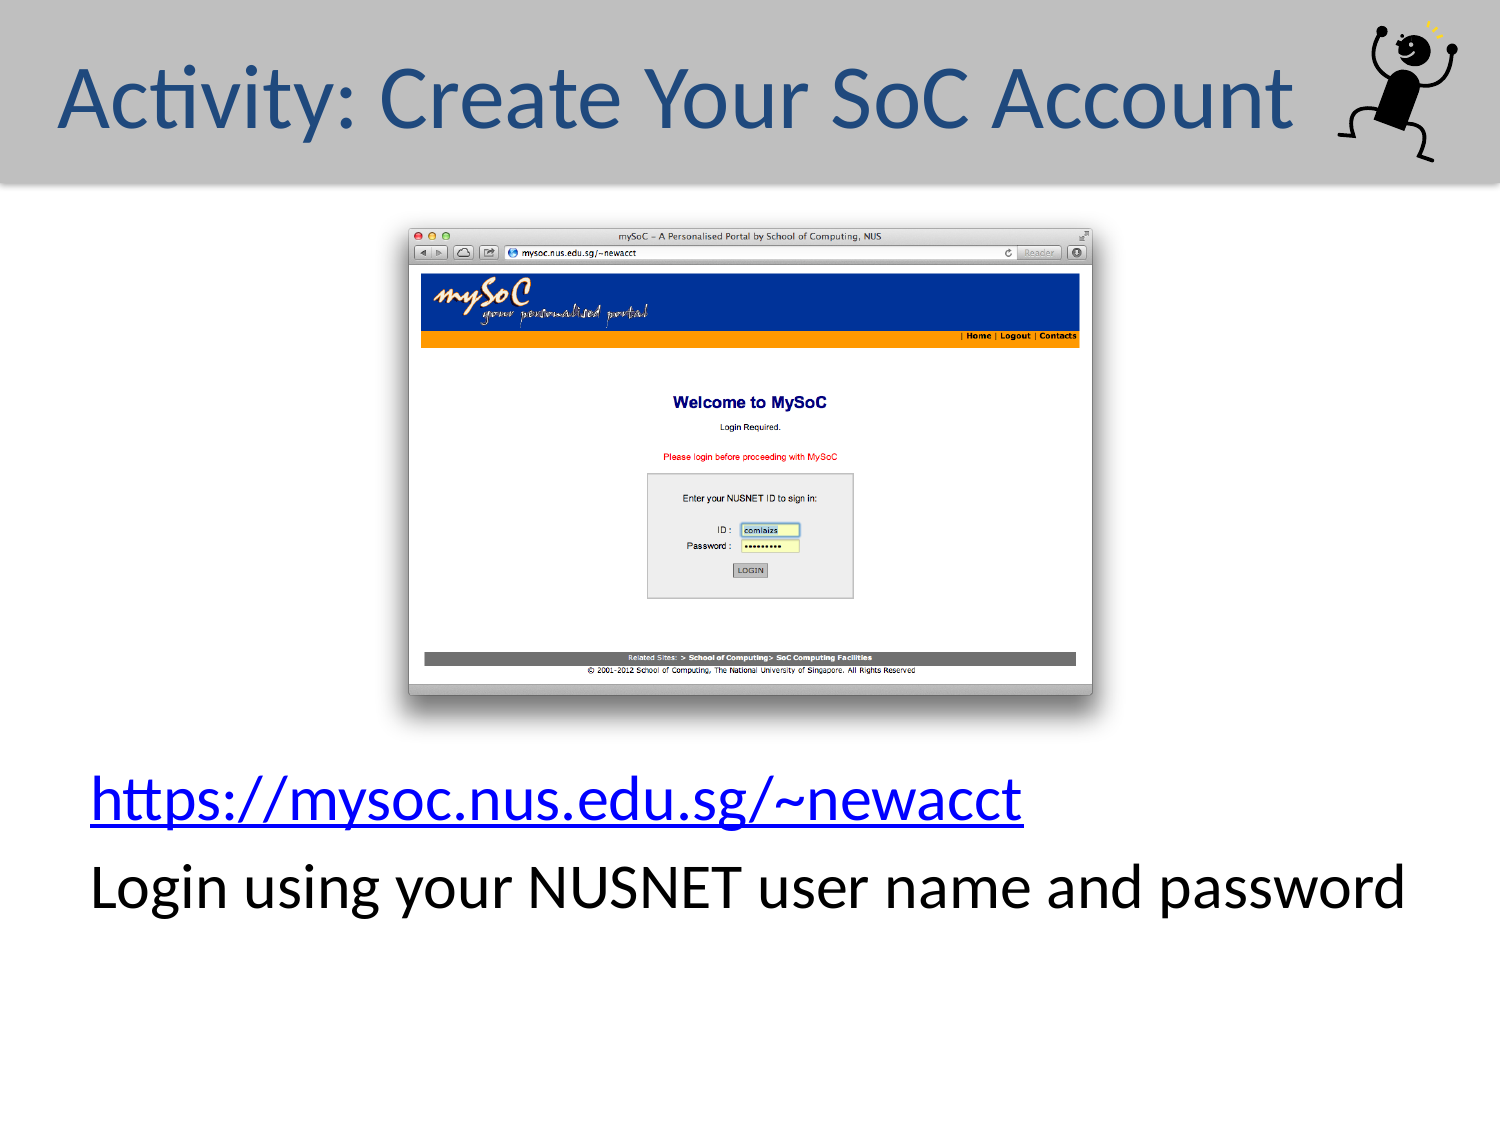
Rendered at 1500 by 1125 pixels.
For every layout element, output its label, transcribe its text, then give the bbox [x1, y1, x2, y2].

picture [1337, 20, 1459, 163]
picture [369, 204, 1131, 749]
list https://mysoc.nus.edu.sg/~newacct Login using your NUSNET user name and password [75, 748, 1425, 1005]
title Activity: Create Your SoC Account [42, 0, 1459, 184]
